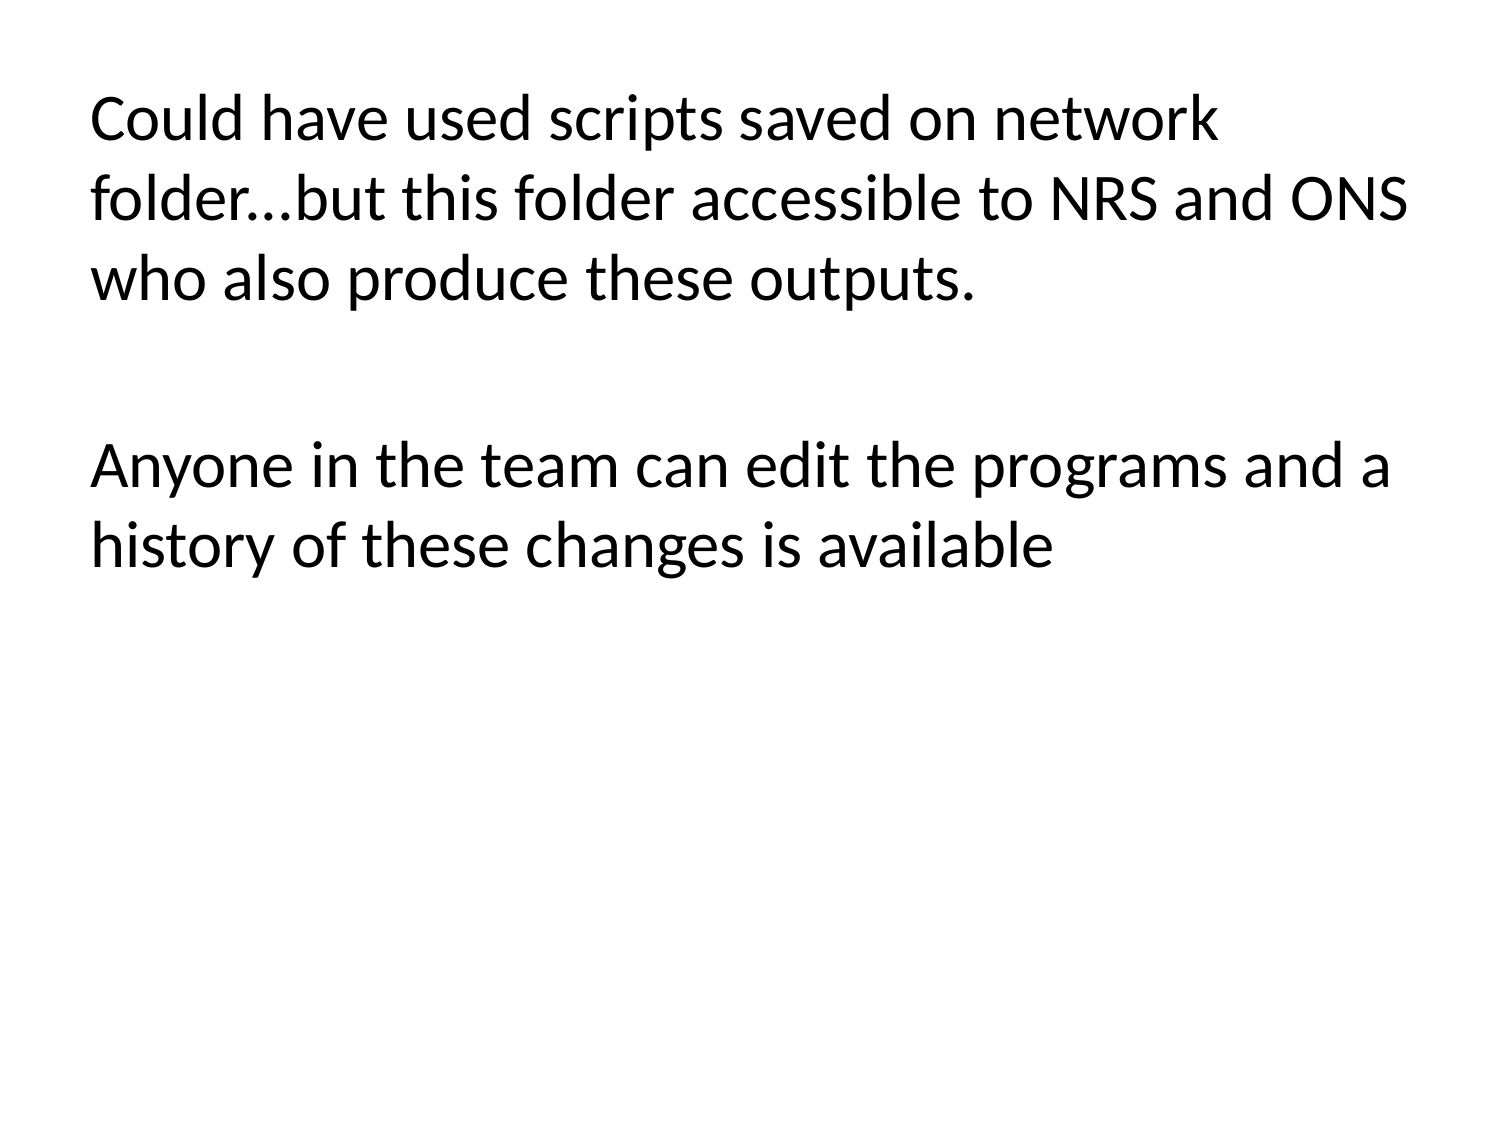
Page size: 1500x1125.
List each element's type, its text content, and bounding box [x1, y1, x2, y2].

list Could have used scripts saved on network folder...but this folder accessible to NRS and ONS who also produce these outputs. Anyone in the team can edit the programs and a history of these changes is available [75, 66, 1425, 1005]
